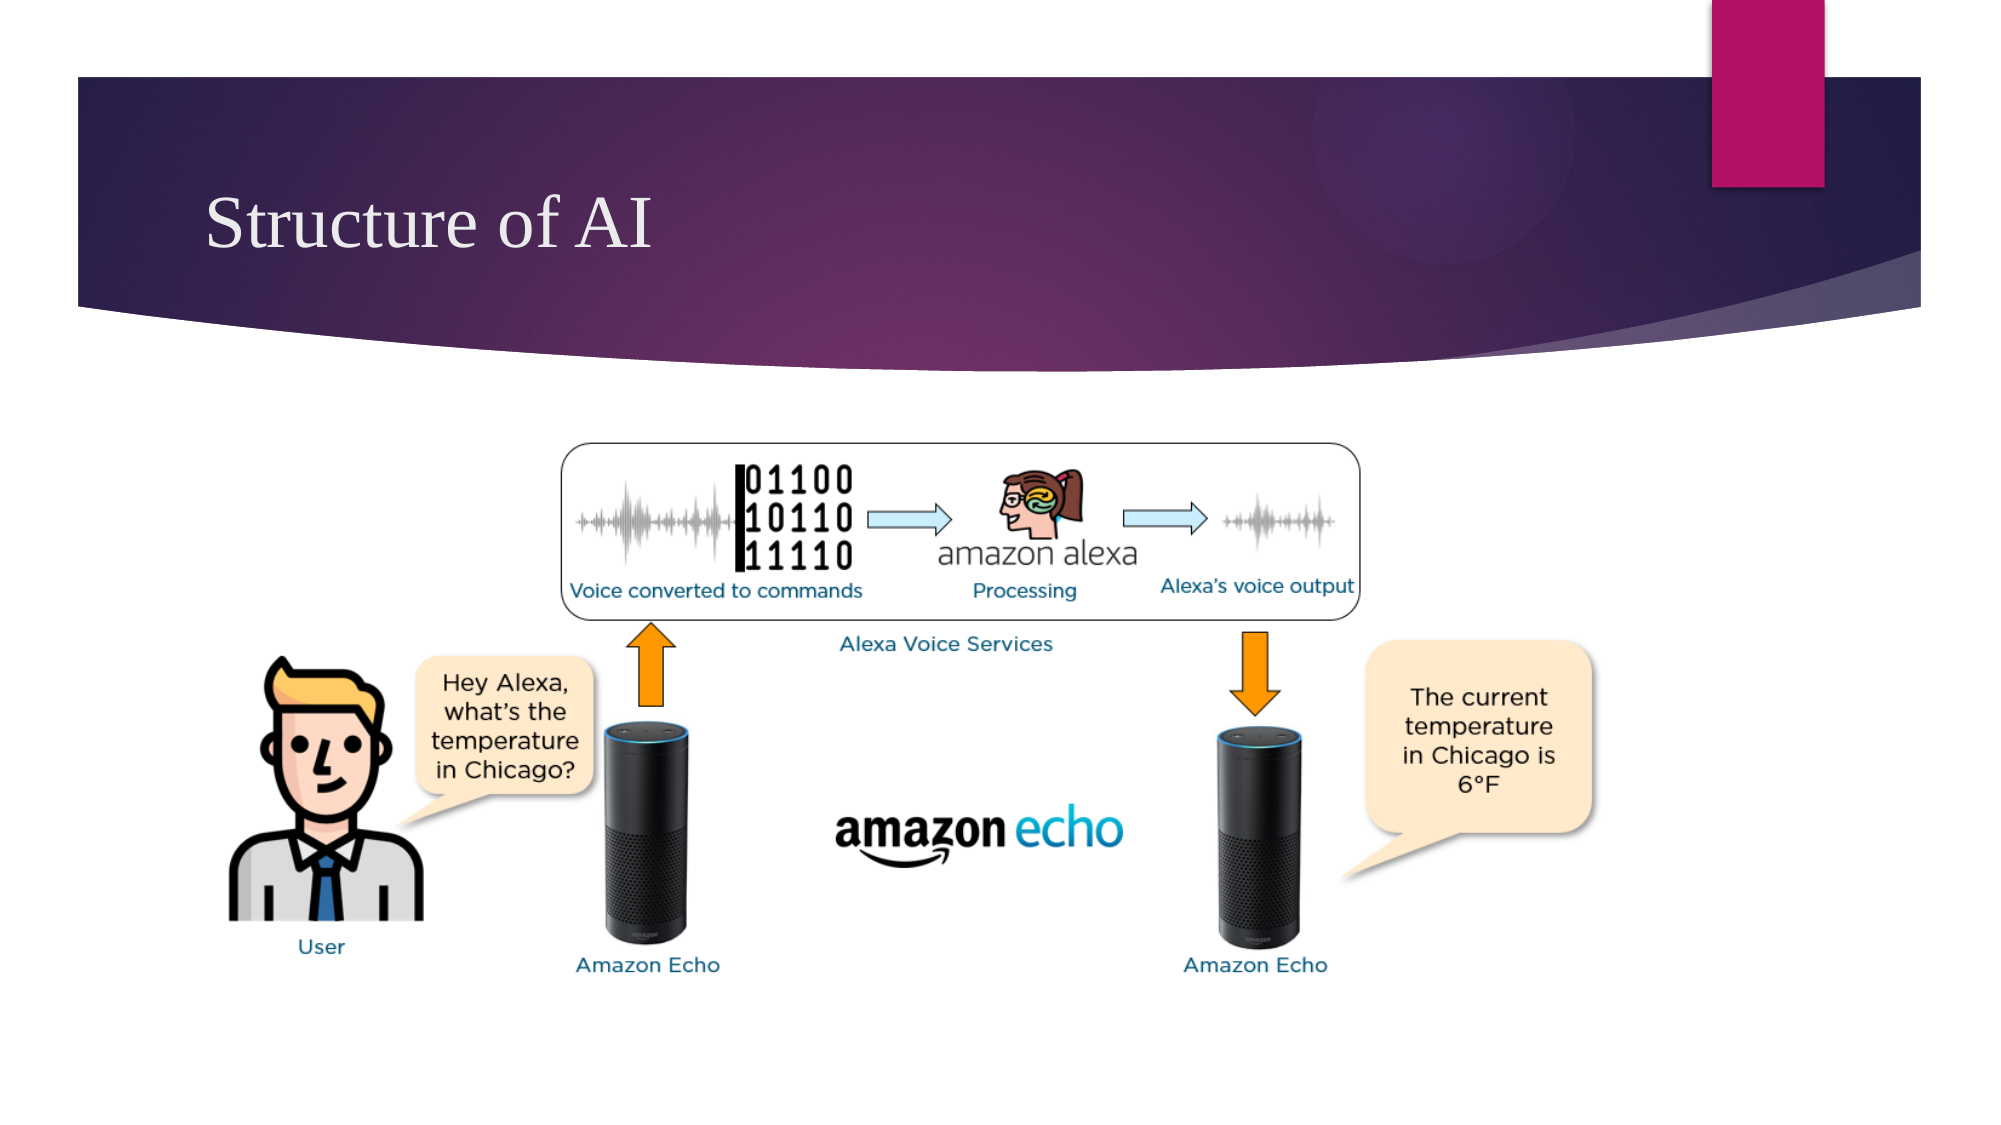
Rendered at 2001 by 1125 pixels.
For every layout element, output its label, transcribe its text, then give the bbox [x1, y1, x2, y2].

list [224, 426, 1603, 988]
title Structure of AI [189, 159, 1627, 276]
